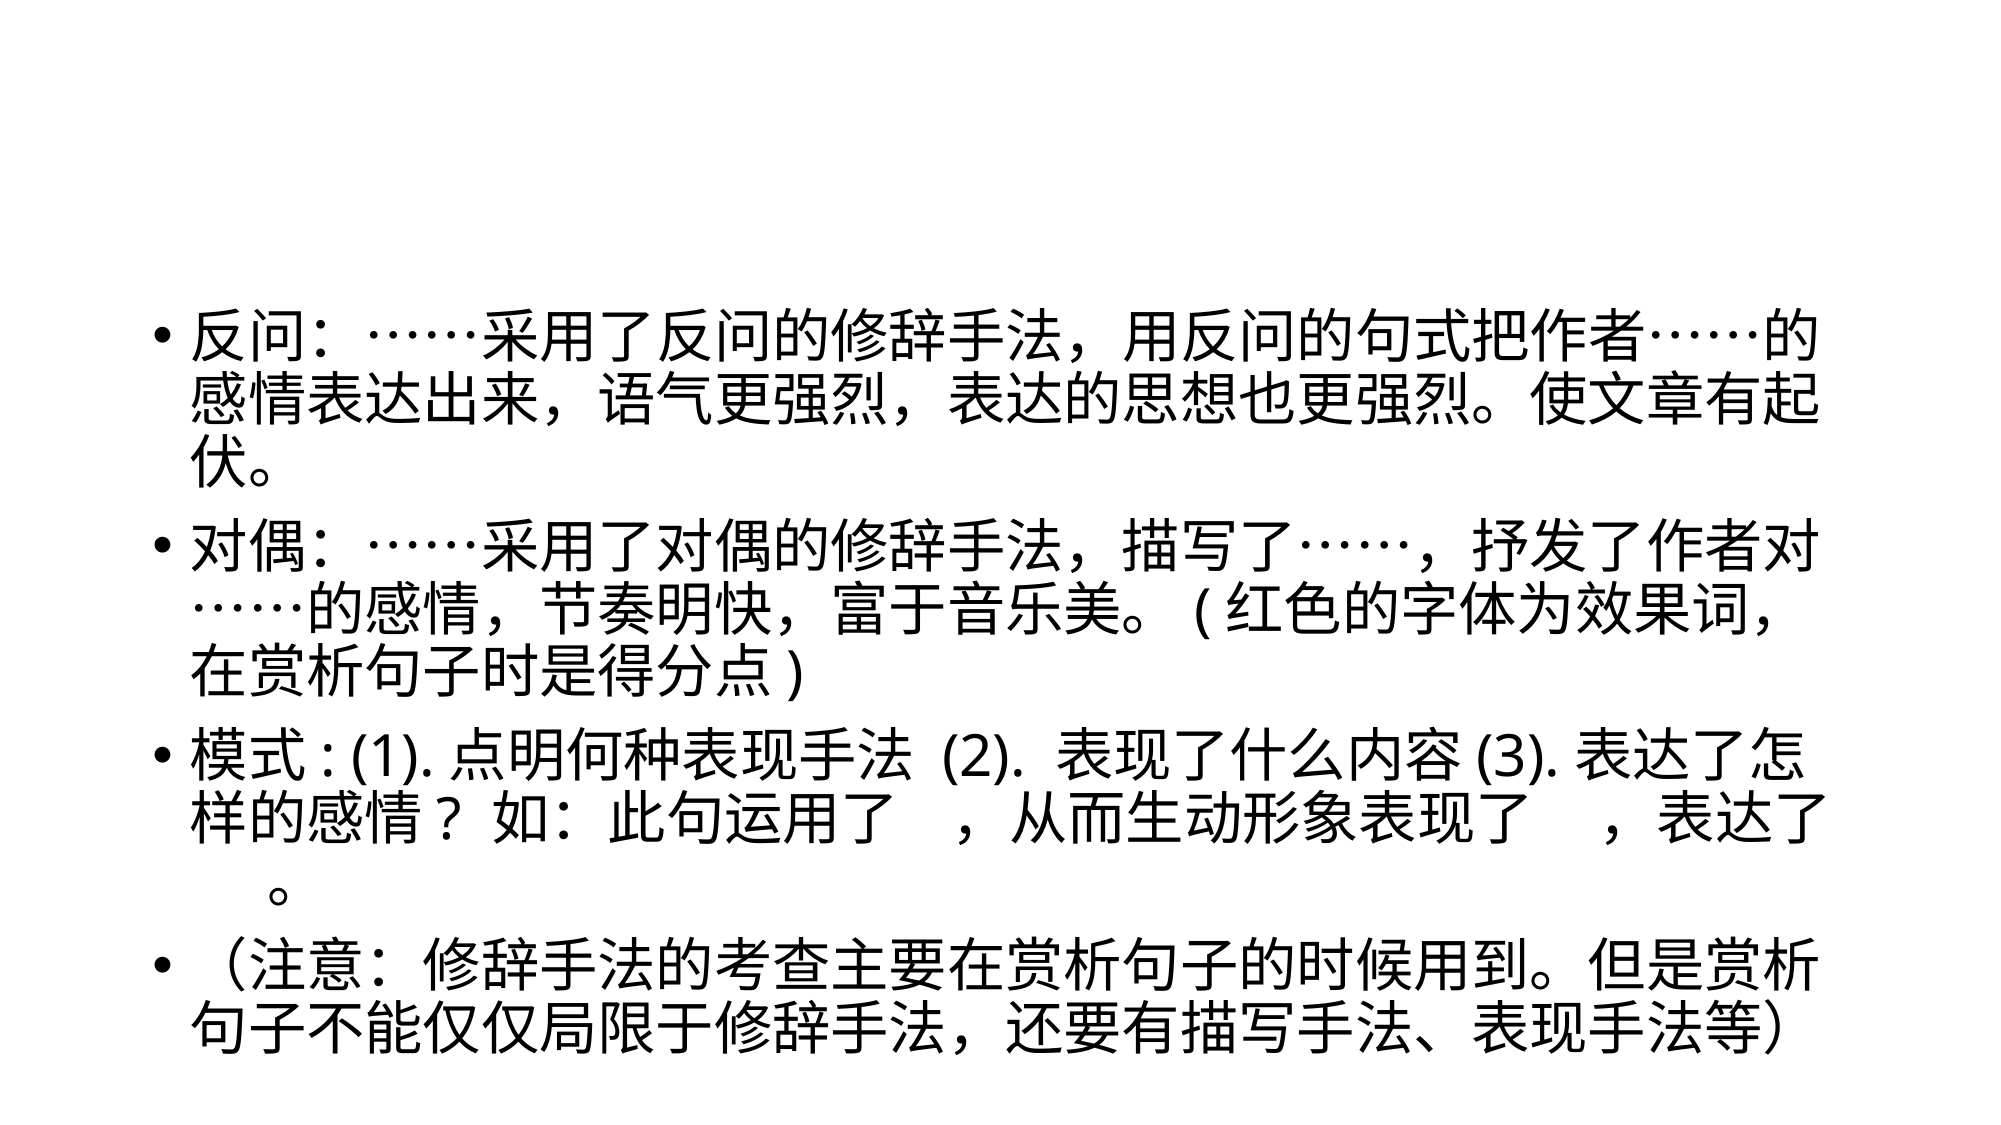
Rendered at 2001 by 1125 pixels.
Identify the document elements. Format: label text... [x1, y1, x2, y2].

list 反问：……采用了反问的修辞手法，用反问的句式把作者……的感情表达出来，语气更强烈，表达的思想也更强烈。使文章有起伏。 对偶：……采用了对偶的修辞手法，描写了……，抒发了作者对……的感情，节奏明快，富于音乐美。(红色的字体为效果词，在赏析句子时是得分点) 模式: (1).点明何种表现手法 (2). 表现了什么内容(3).表达了怎样的感情? 如：此句运用了 ，从而生动形象表现了 ，表达了 。 （注意：修辞手法的考查主要在赏析句子的时候用到。但是赏析句子不能仅仅局限于修辞手法，还要有描写手法、表现手法等） [137, 299, 1863, 1014]
